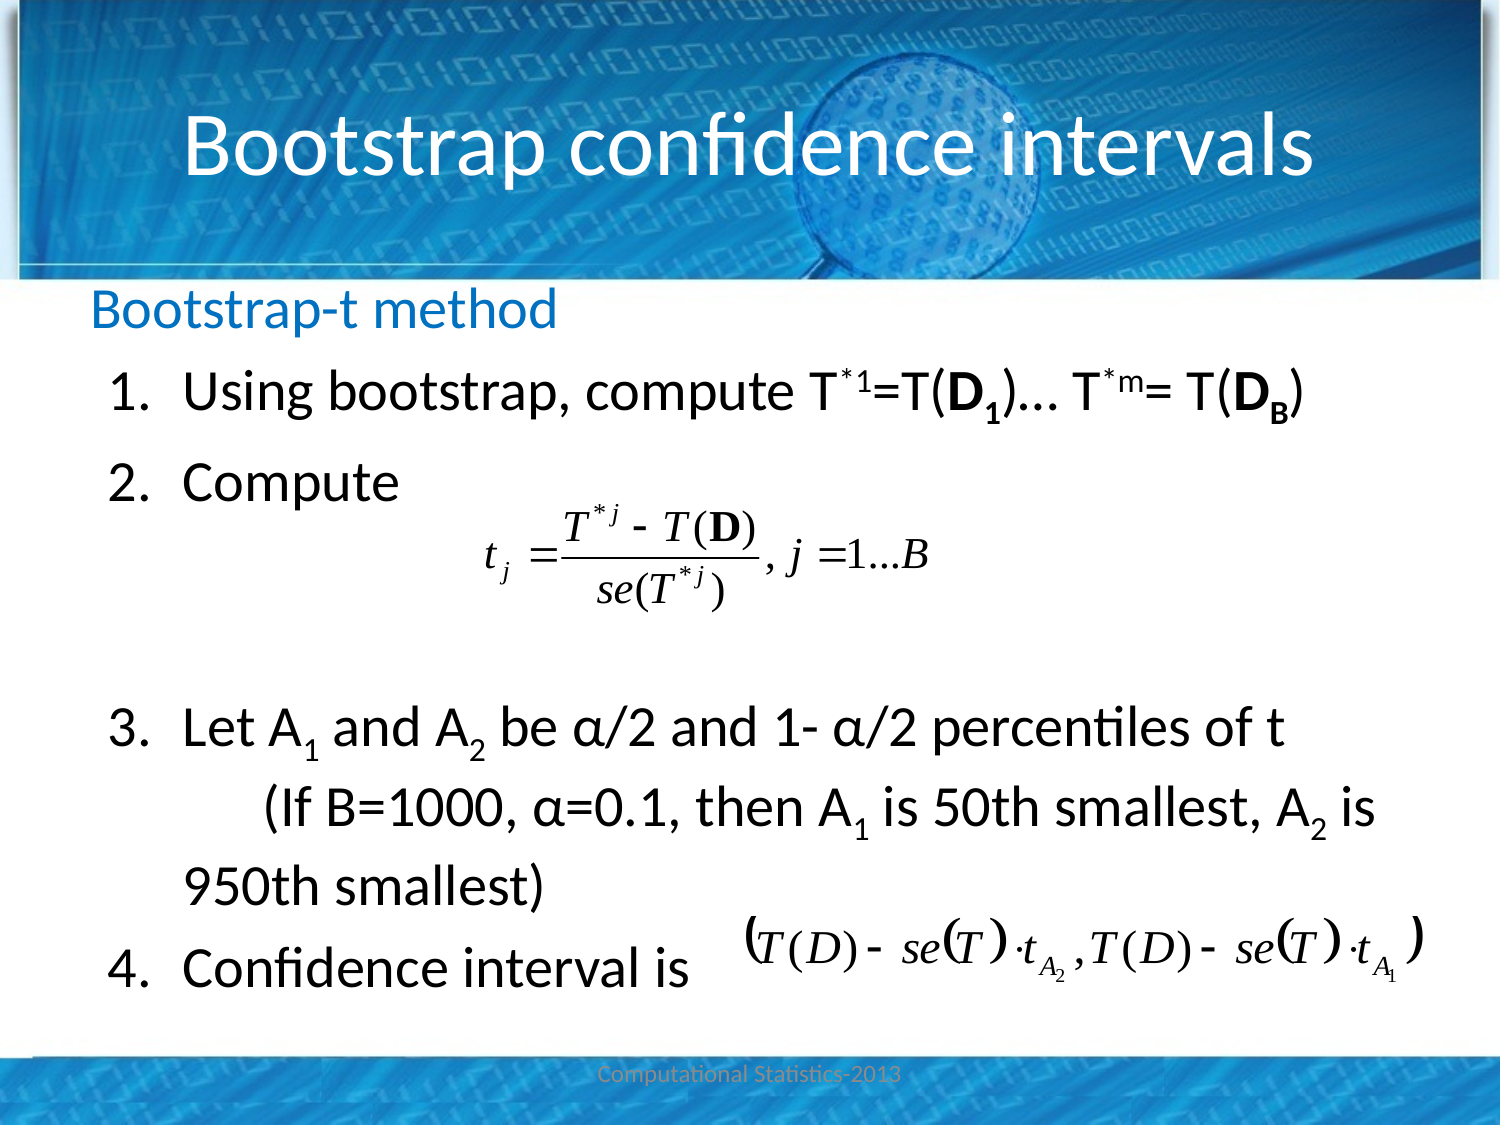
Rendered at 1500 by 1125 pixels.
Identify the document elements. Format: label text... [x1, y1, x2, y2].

title Bootstrap confidence intervals [75, 45, 1425, 233]
picture [0, 0, 1500, 1125]
footer Computational Statistics-2013 [512, 1042, 988, 1103]
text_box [478, 491, 936, 621]
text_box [737, 916, 1427, 992]
list Bootstrap-t method Using bootstrap, compute T*1=T(D1)… T*m= T(DB) Compute Let A1 and A2 be α/2 and 1- α/2 percentiles of t (If B=1000, α=0.1, then A1 is 50th smallest, A2 is 950th smallest) Confidence interval is [75, 262, 1425, 1005]
